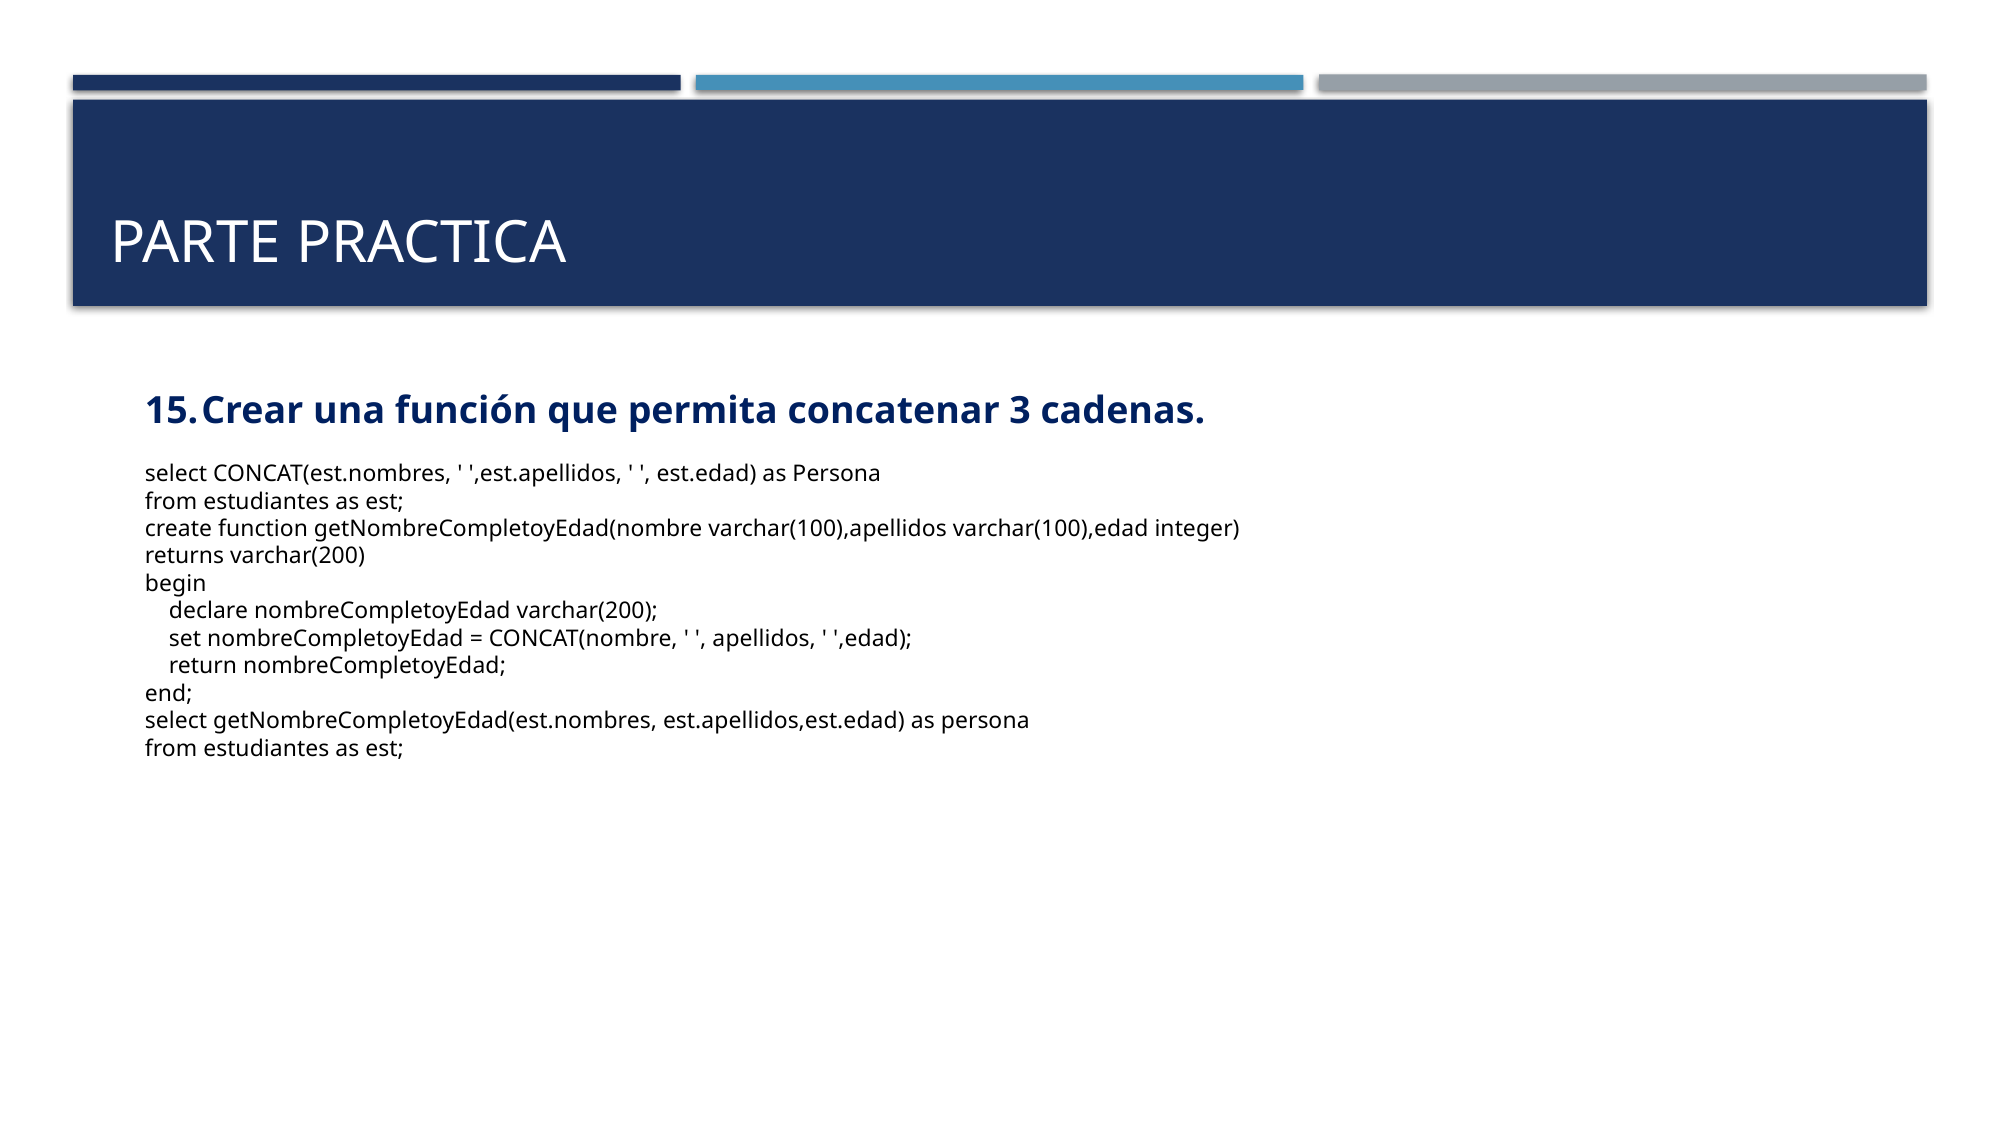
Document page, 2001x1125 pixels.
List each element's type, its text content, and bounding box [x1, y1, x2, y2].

title PARTE PRACTICA [95, 119, 1905, 282]
text_box Crear una función que permita concatenar 3 cadenas. select CONCAT(est.nombres, ' ',est.apellidos, ' ', est.edad) as Persona from estudiantes as est; create function getNombreCompletoyEdad(nombre varchar(100),apellidos varchar(100),edad integer) returns varchar(200) begin declare nombreCompletoyEdad varchar(200); set nombreCompletoyEdad = CONCAT(nombre, ' ', apellidos, ' ',edad); return nombreCompletoyEdad; end; select getNombreCompletoyEdad(est.nombres, est.apellidos,est.edad) as persona from estudiantes as est; [130, 378, 1836, 769]
